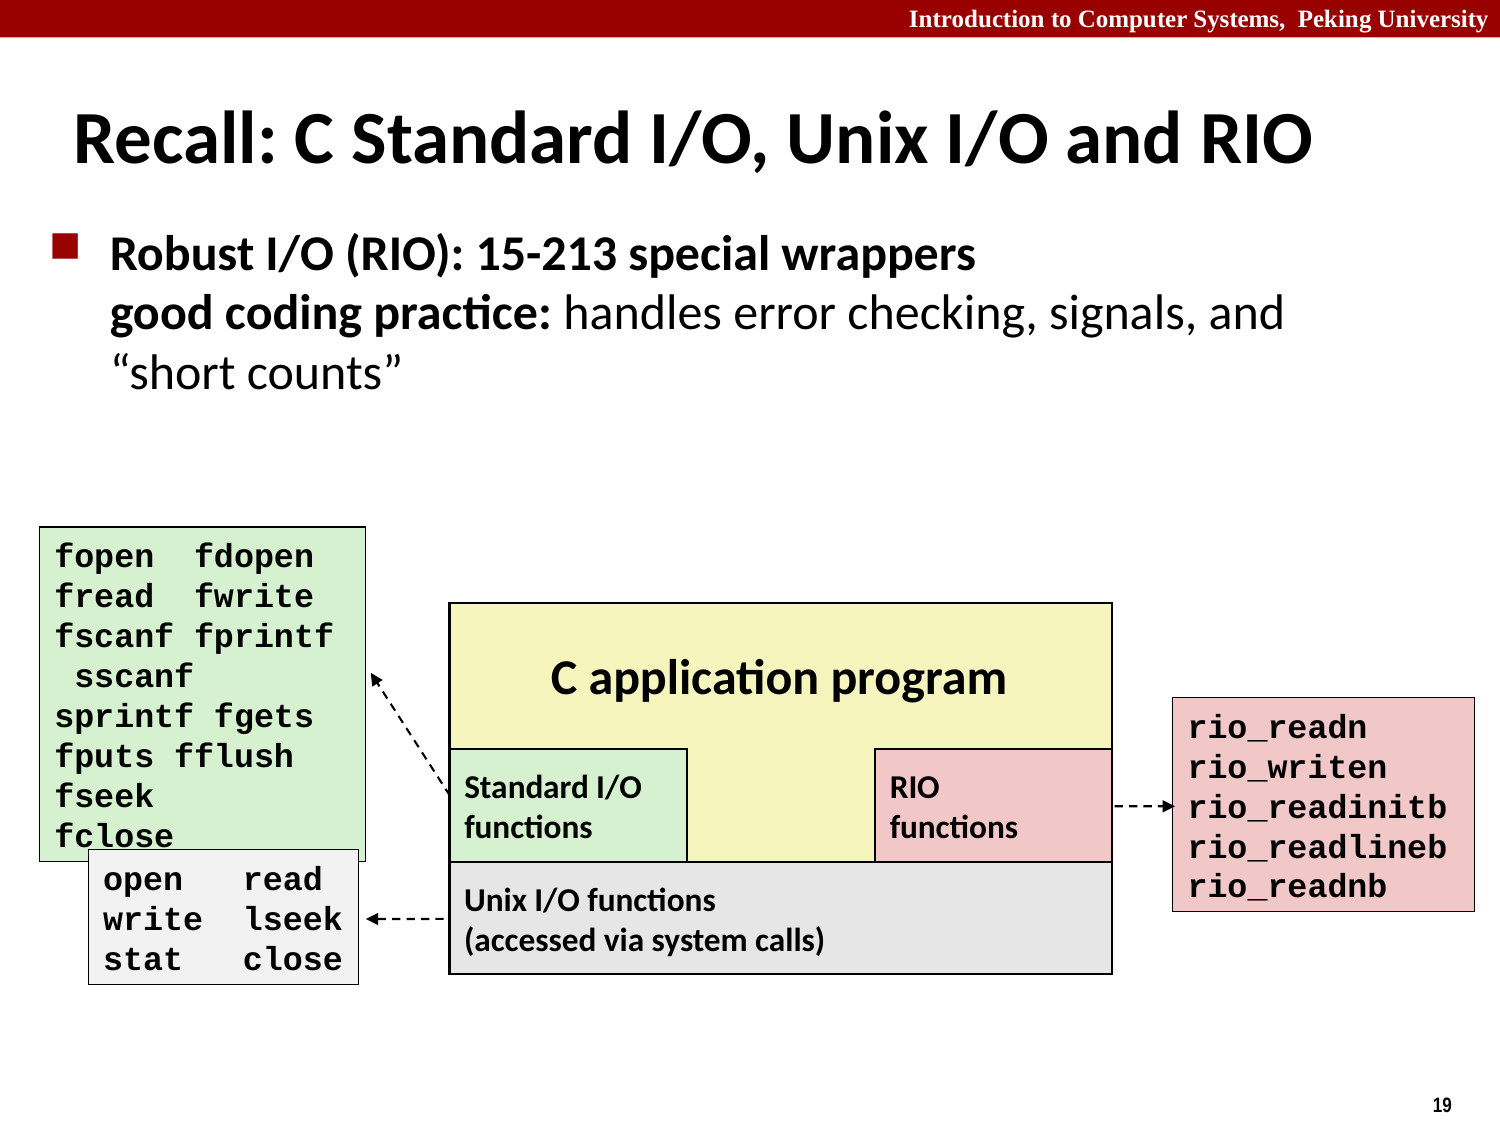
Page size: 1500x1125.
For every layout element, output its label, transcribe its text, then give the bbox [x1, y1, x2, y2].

text_box RIO functions [874, 749, 1113, 862]
list Robust I/O (RIO): 15-213 special wrappers good coding practice: handles error checking, signals, and “short counts” [38, 212, 1475, 438]
text_box [449, 602, 1113, 861]
text_box fopen fdopen fread fwrite fscanf fprintf sscanf sprintf fgets fputs fflush fseek fclose [39, 527, 366, 862]
text_box [1159, 800, 1175, 813]
text_box open read write lseek stat close [88, 849, 359, 985]
text_box [370, 672, 383, 687]
title Recall: C Standard I/O, Unix I/O and RIO [58, 71, 1401, 197]
text_box C application program [536, 637, 1023, 713]
text_box Unix I/O functions (accessed via system calls) [449, 861, 1113, 975]
text_box rio_readn rio_writen rio_readinitb rio_readlineb rio_readnb [1172, 697, 1475, 912]
text_box Standard I/O functions [449, 749, 688, 862]
text_box [365, 912, 379, 926]
